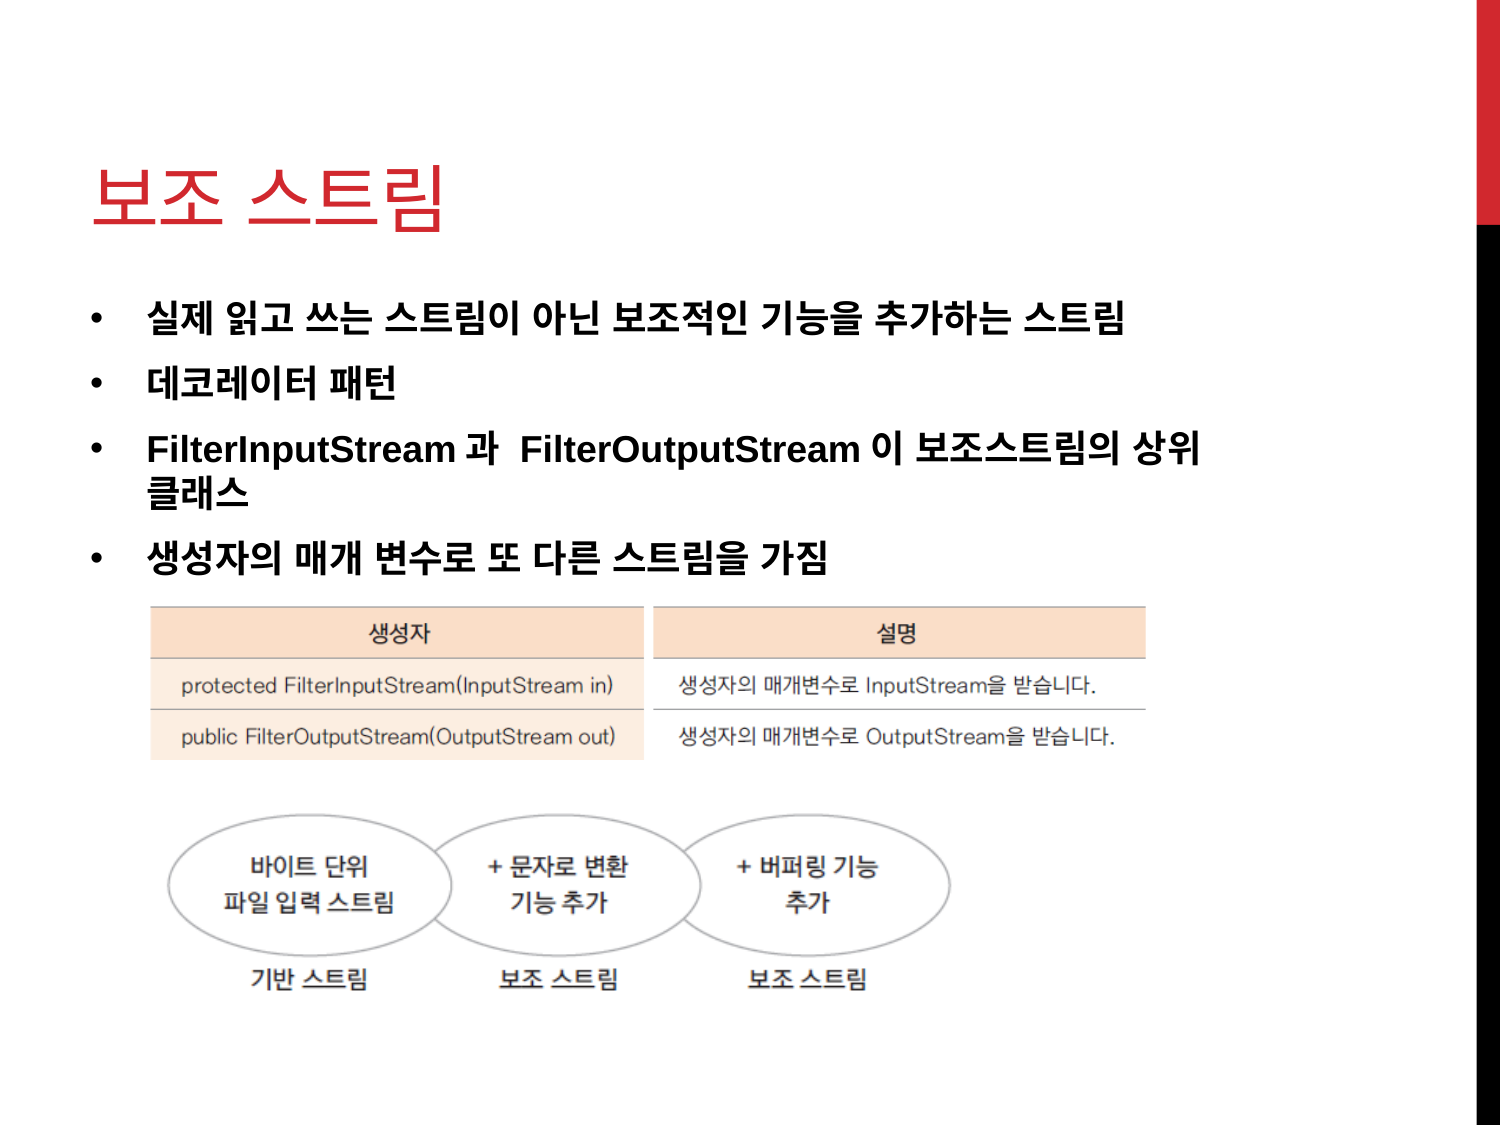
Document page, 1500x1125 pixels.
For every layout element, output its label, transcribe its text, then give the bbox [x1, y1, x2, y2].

list 실제 읽고 쓰는 스트림이 아닌 보조적인 기능을 추가하는 스트림 데코레이터 패턴 FilterInputStream과 FilterOutputStream이 보조스트림의 상위 클래스 생성자의 매개 변수로 또 다른 스트림을 가짐 [75, 287, 1325, 1005]
title 보조 스트림 [75, 25, 1025, 250]
picture [147, 597, 1168, 760]
picture [147, 798, 989, 1034]
